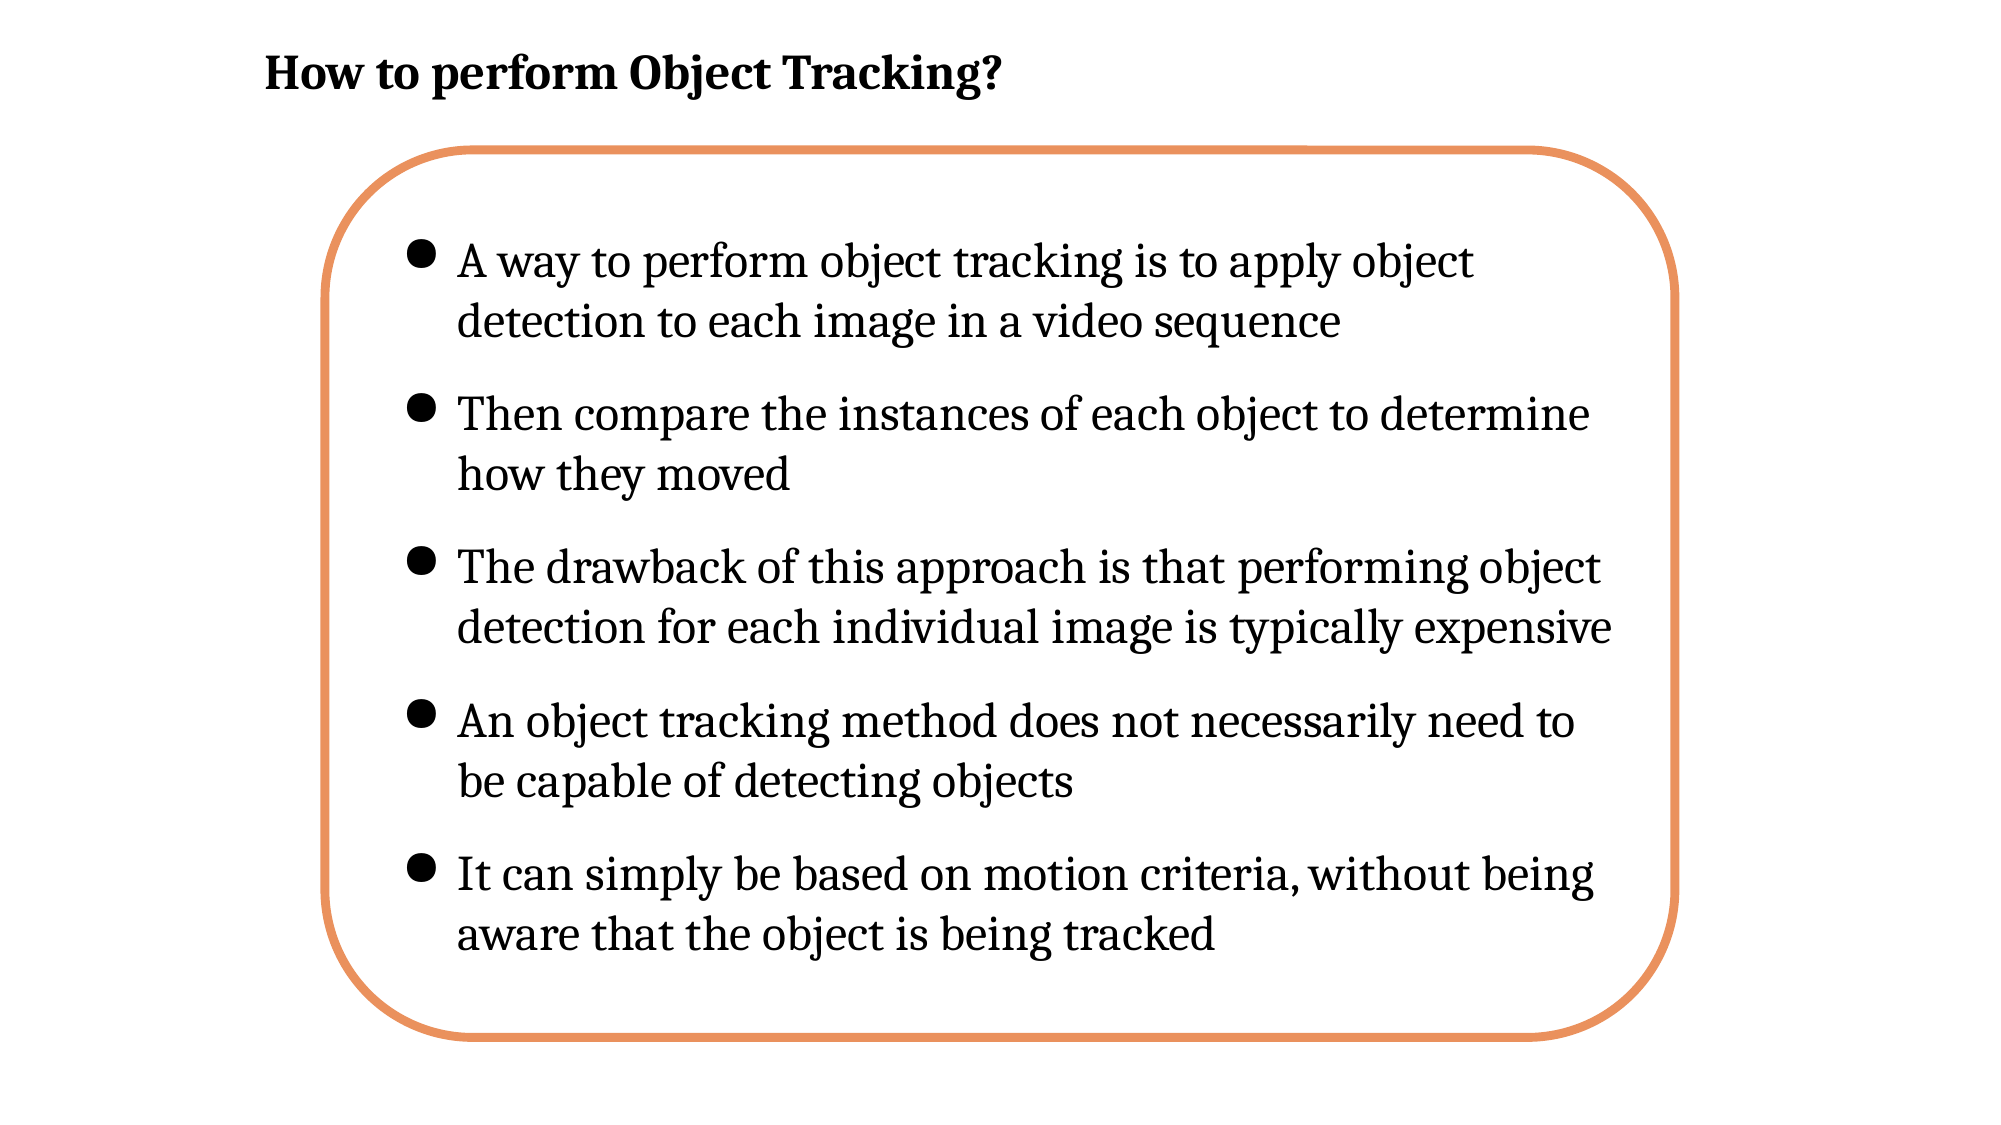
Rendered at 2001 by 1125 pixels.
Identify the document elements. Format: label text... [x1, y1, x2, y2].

text_box How to perform Object Tracking? [249, 32, 1388, 125]
text_box A way to perform object tracking is to apply object detection to each image in a video sequence Then compare the instances of each object to determine how they moved The drawback of this approach is that performing object detection for each individual image is typically expensive An object tracking method does not necessarily need to be capable of detecting objects It can simply be based on motion criteria, without being aware that the object is being tracked [324, 149, 1676, 1038]
